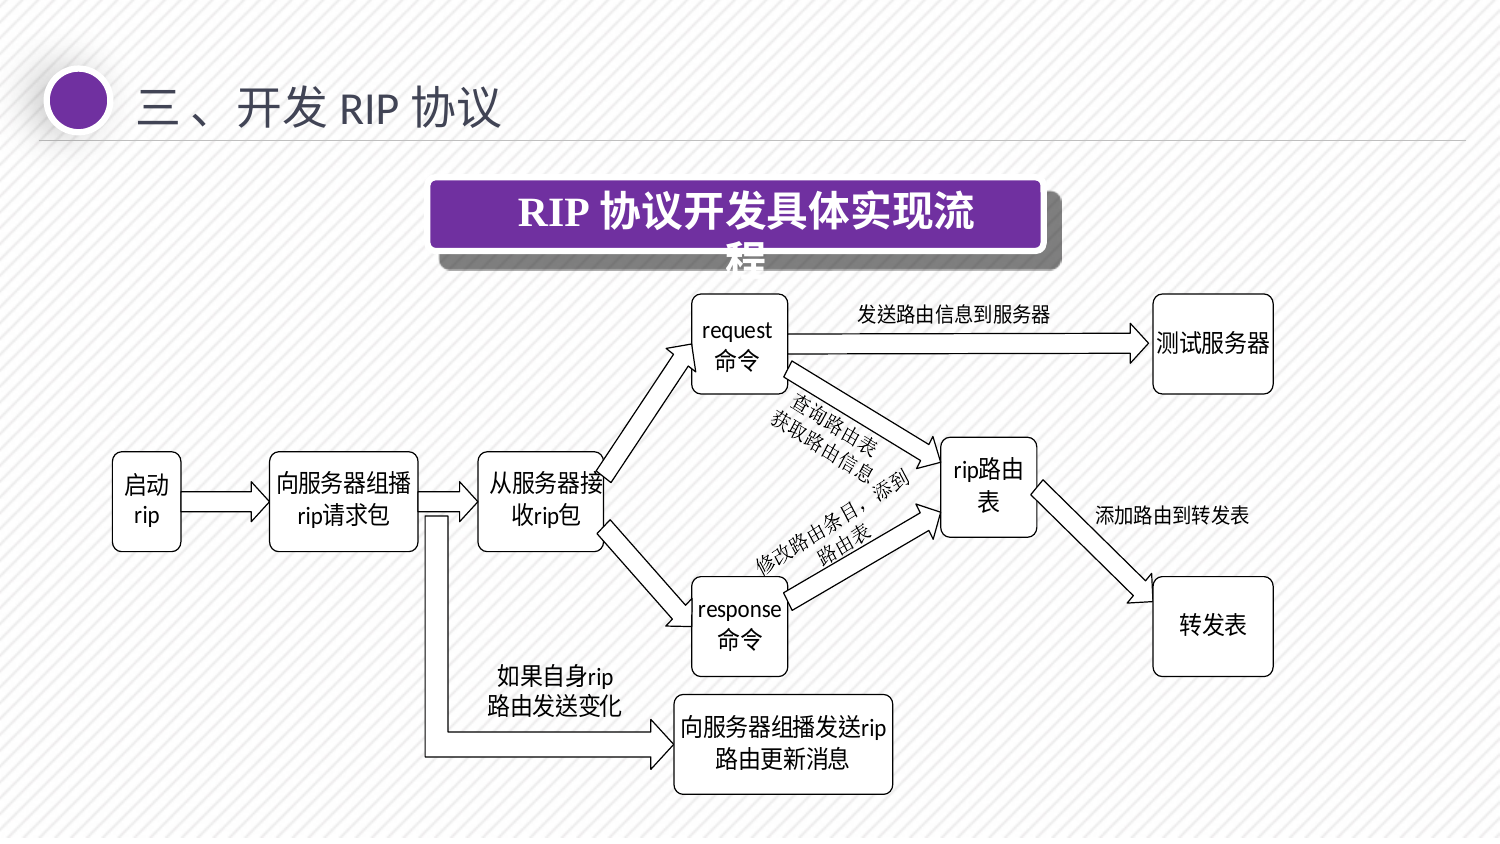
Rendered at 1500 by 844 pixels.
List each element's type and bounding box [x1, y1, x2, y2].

text_box [110, 286, 1395, 844]
picture [0, 0, 1500, 839]
